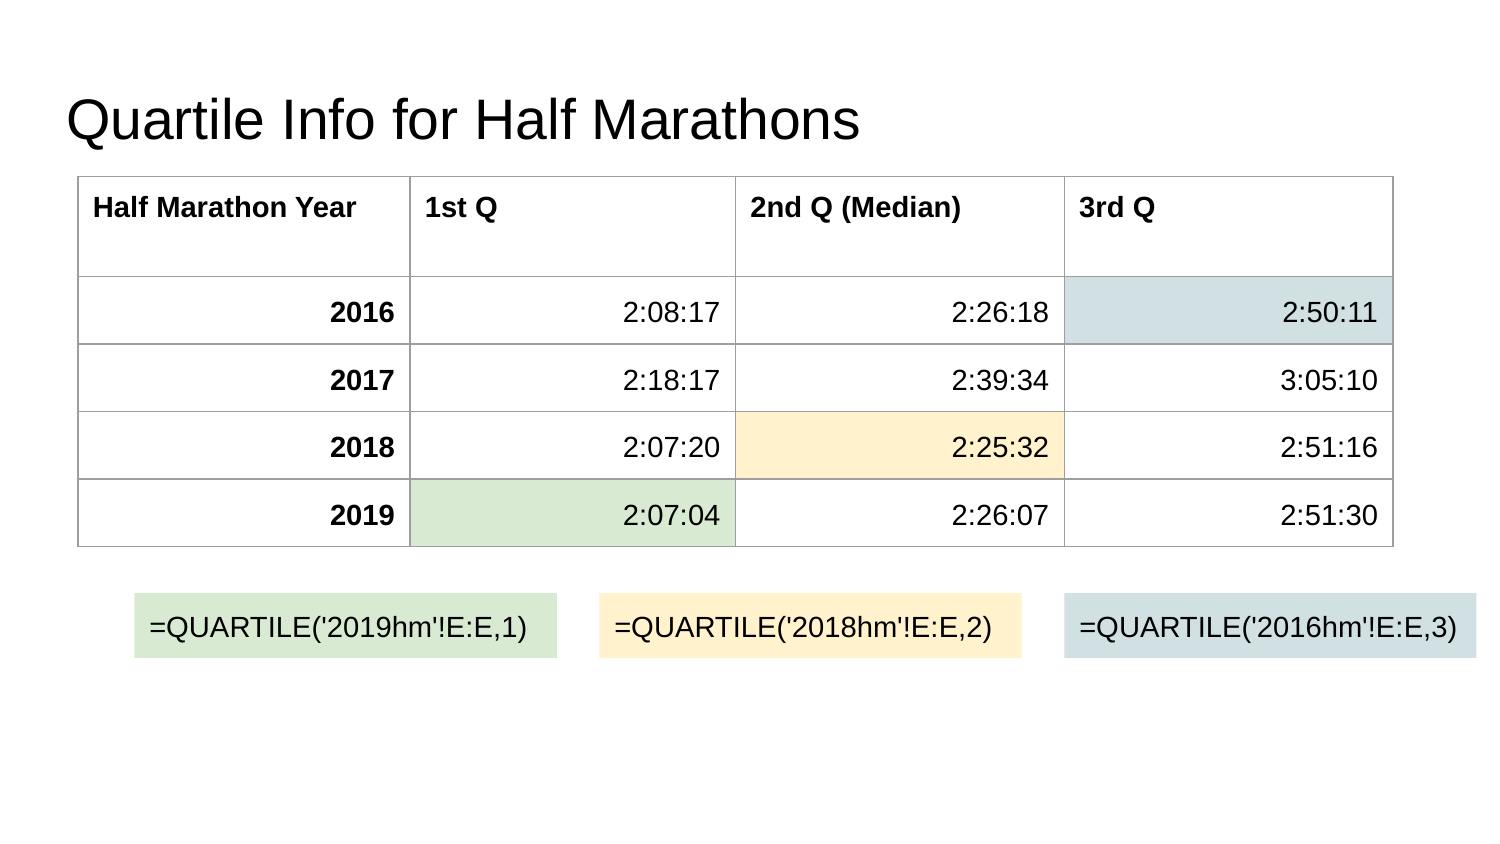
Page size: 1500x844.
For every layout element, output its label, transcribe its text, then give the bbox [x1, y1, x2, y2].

table_cell 2:51:30 [1065, 480, 1392, 546]
table_cell 2:18:17 [411, 345, 735, 411]
text_box =QUARTILE('2019hm'!E:E,1) [134, 593, 557, 658]
table_cell 3:05:10 [1065, 345, 1392, 411]
table_header 2nd Q (Median) [736, 177, 1064, 276]
text_box =QUARTILE('2016hm'!E:E,3) [1064, 593, 1477, 658]
table_cell 2:51:16 [1065, 412, 1392, 478]
table_cell 2:25:32 [736, 412, 1064, 478]
table_cell 2:26:07 [736, 480, 1064, 546]
table_cell 2016 [79, 277, 409, 343]
table_cell 2019 [79, 480, 409, 546]
table_cell 2:50:11 [1065, 277, 1392, 343]
table_cell 2:08:17 [411, 277, 735, 343]
table_header Half Marathon Year [79, 177, 409, 276]
table_header 1st Q [411, 177, 735, 276]
table_cell 2:39:34 [736, 345, 1064, 411]
text_box =QUARTILE('2018hm'!E:E,2) [599, 593, 1022, 658]
table_cell 2:07:04 [411, 480, 735, 546]
table_cell 2:07:20 [411, 412, 735, 478]
title Quartile Info for Half Marathons [51, 72, 1449, 167]
table_header 3rd Q [1065, 177, 1392, 276]
table_cell 2017 [79, 345, 409, 411]
table_cell 2018 [79, 412, 409, 478]
table_cell 2:26:18 [736, 277, 1064, 343]
